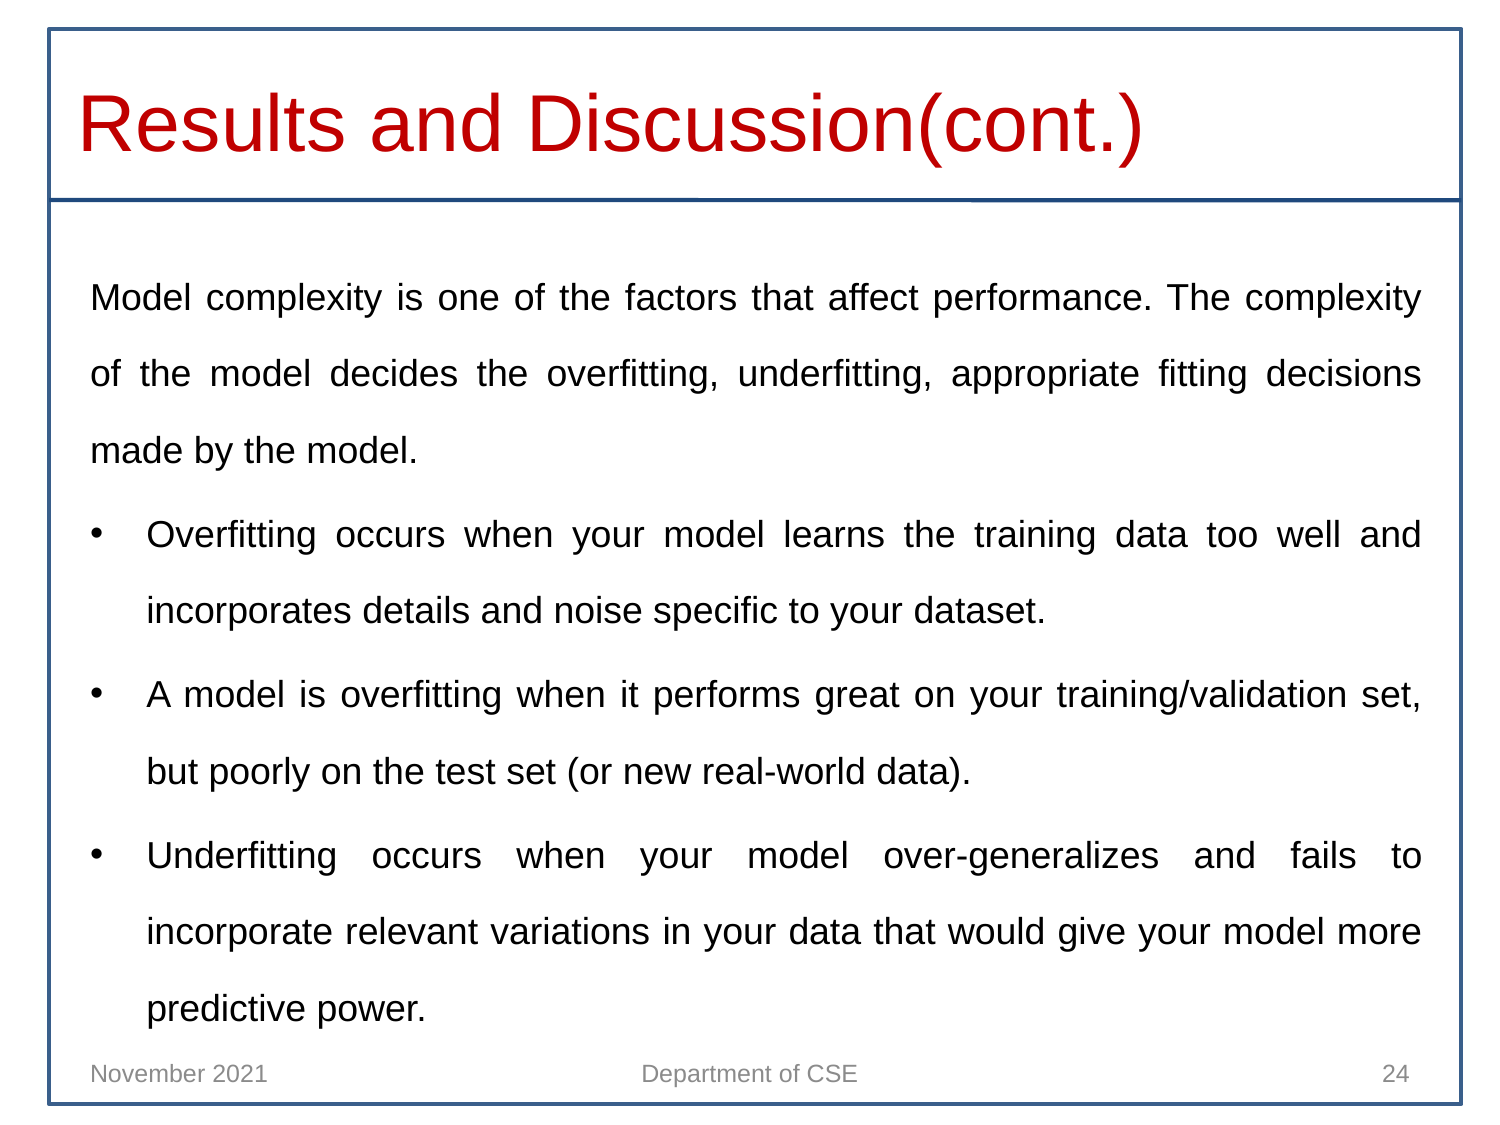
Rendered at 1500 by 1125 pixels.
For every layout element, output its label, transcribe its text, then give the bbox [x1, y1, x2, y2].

title Results and Discussion(cont.) [62, 62, 1413, 175]
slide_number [75, 1043, 425, 1103]
list Model complexity is one of the factors that affect performance. The complexity of the model decides the overfitting, underfitting, appropriate fitting decisions made by the model. Overfitting occurs when your model learns the training data too well and incorporates details and noise specific to your dataset. A model is overfitting when it performs great on your training/validation set, but poorly on the test set (or new real-world data). Underfitting occurs when your model over-generalizes and fails to incorporate relevant variations in your data that would give your model more predictive power. [75, 233, 1438, 1043]
slide_number 24 [1074, 1043, 1425, 1103]
footer Department of CSE [512, 1043, 988, 1103]
